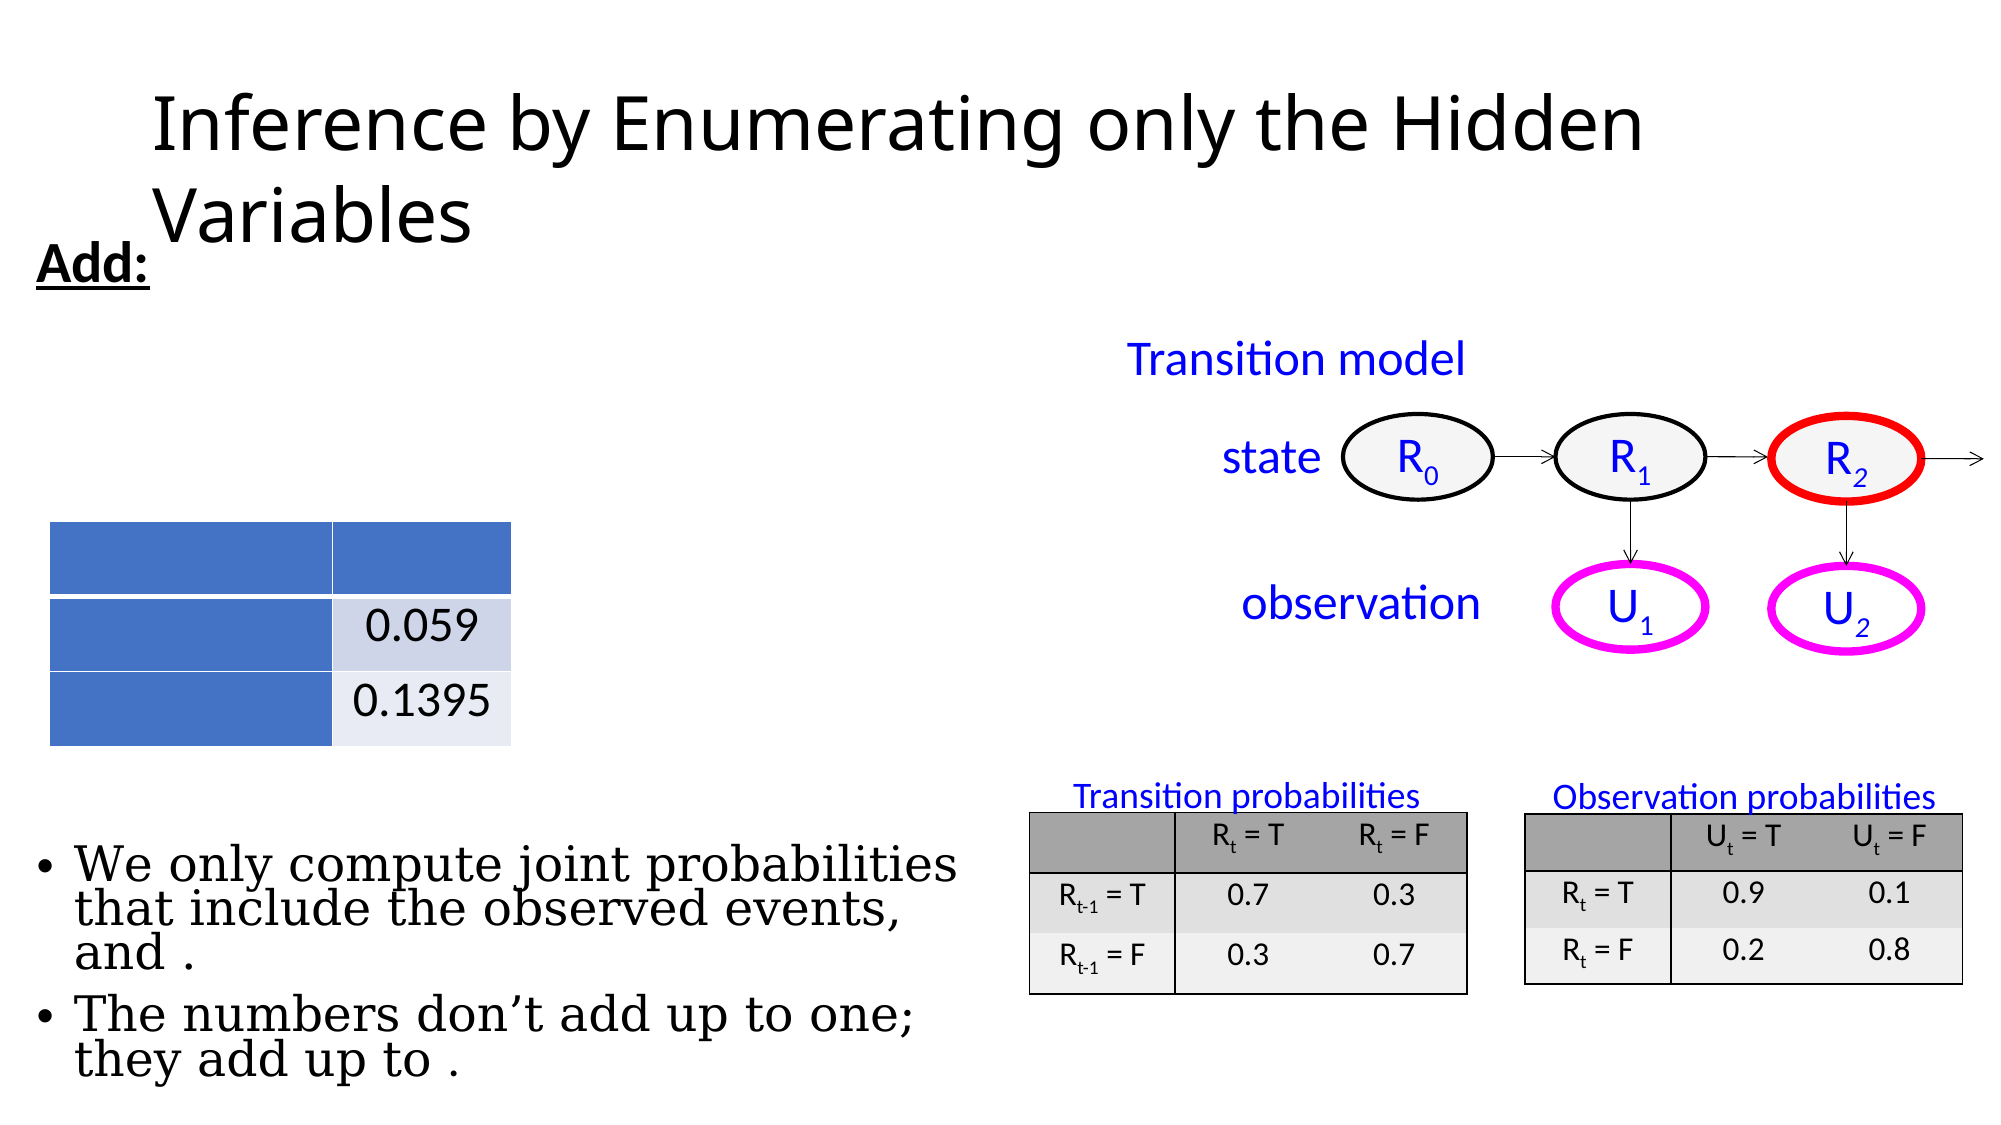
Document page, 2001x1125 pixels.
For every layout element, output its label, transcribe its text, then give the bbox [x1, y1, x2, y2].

table_header Ut = T [1672, 825, 1817, 870]
table_cell Rt = T [1526, 872, 1670, 928]
table_header Rt = T [1176, 824, 1321, 872]
table_cell Rt-1 = T [1030, 874, 1174, 933]
table_cell 0.7 [1321, 933, 1466, 993]
text_box observation [1226, 561, 1497, 637]
table_cell 0.1 [1817, 872, 1962, 928]
table_cell 0.7 [1176, 874, 1321, 933]
text_box R1 [1554, 412, 1707, 501]
text_box Transition model [1112, 318, 1482, 394]
table_cell 0.9 [1672, 872, 1817, 928]
table_header Ut = F [1817, 825, 1962, 870]
table_cell Rt-1 = F [1030, 933, 1174, 993]
title Inference by Enumerating only the Hidden Variables [137, 59, 1863, 278]
table_header Rt = F [1321, 824, 1466, 872]
table_cell 0.2 [1672, 928, 1817, 983]
table_header [1030, 824, 1174, 872]
table_cell 0.8 [1817, 928, 1962, 983]
table_cell 0.3 [1176, 933, 1321, 993]
text_box U1 [1554, 562, 1707, 651]
table_header [1526, 825, 1670, 870]
text_box R0 [1341, 412, 1494, 501]
text_box Transition probabilities [1016, 763, 1478, 824]
text_box R2 [1770, 414, 1923, 503]
table_cell 0.3 [1321, 874, 1466, 933]
text_box Observation probabilities [1525, 764, 1964, 825]
text_box U2 [1770, 564, 1923, 653]
text_box state [1207, 415, 1337, 491]
table_cell Rt = F [1526, 928, 1670, 983]
